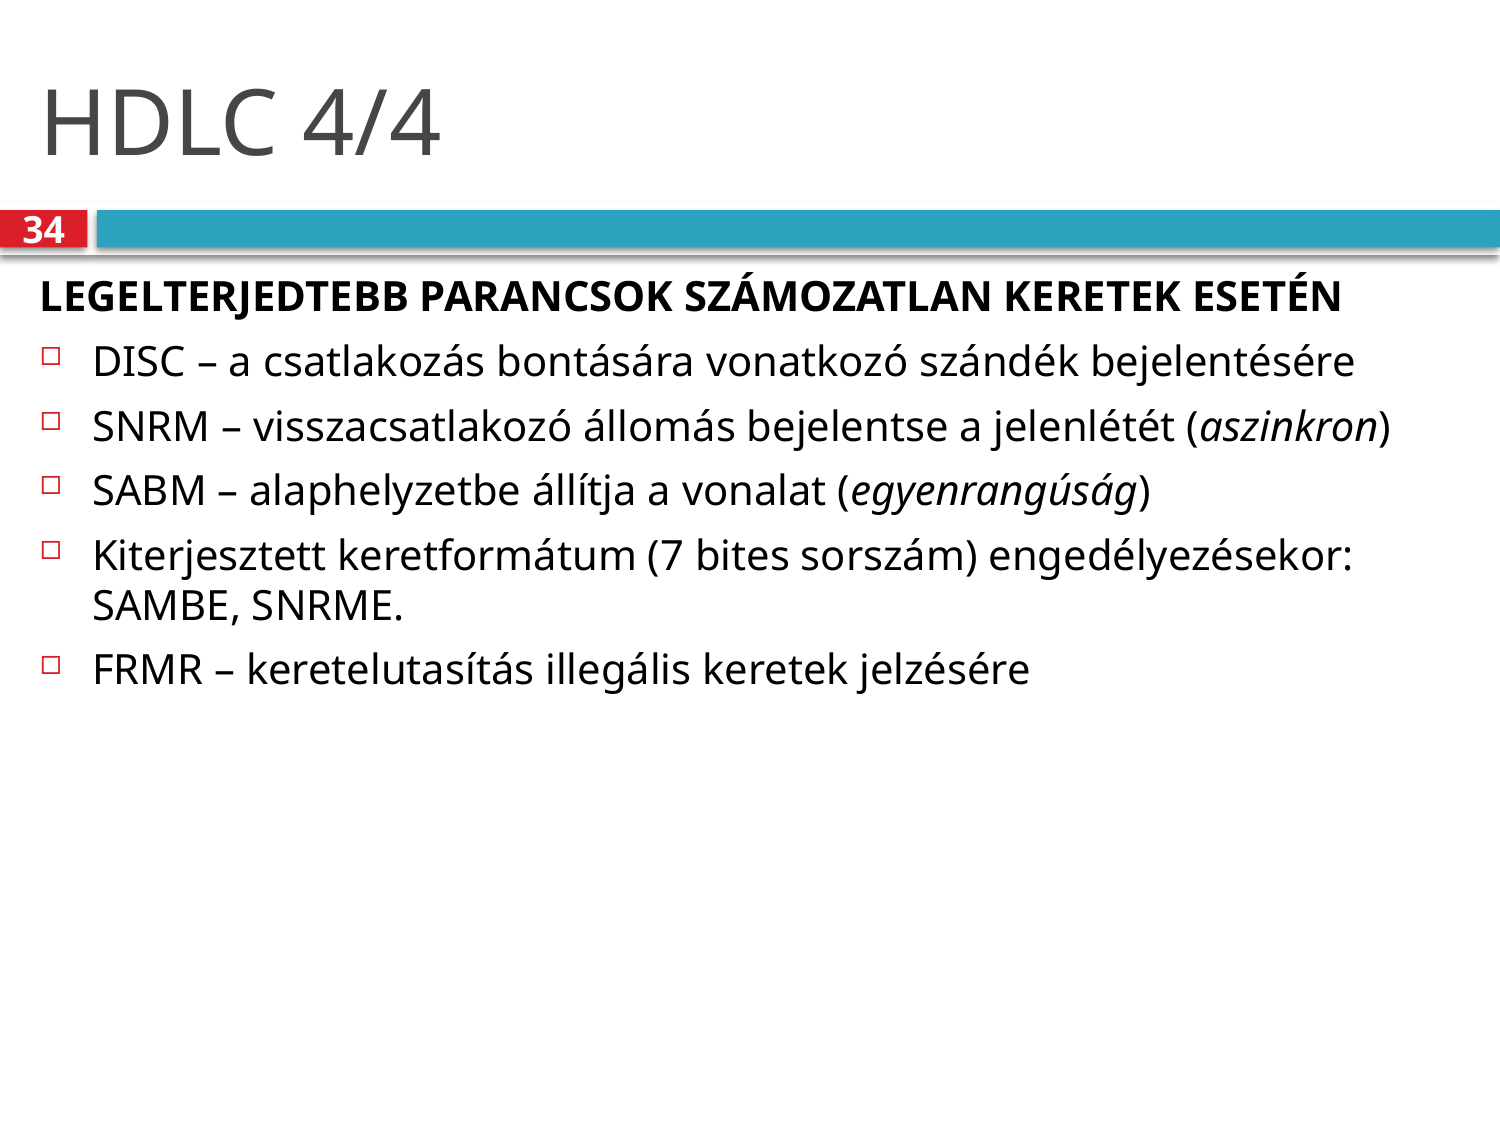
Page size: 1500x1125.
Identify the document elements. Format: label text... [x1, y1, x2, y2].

list Legelterjedtebb parancsok számozatlan keretek esetén DISC – a csatlakozás bontására vonatkozó szándék bejelentésére SNRM – visszacsatlakozó állomás bejelentse a jelenlétét (aszinkron) SABM – alaphelyzetbe állítja a vonalat (egyenrangúság) Kiterjesztett keretformátum (7 bites sorszám) engedélyezésekor: SAMBE, SNRME. FRMR – keretelutasítás illegális keretek jelzésére [24, 262, 1475, 1100]
title HDLC 4/4 [24, 37, 1475, 200]
slide_number 34 [0, 206, 88, 257]
